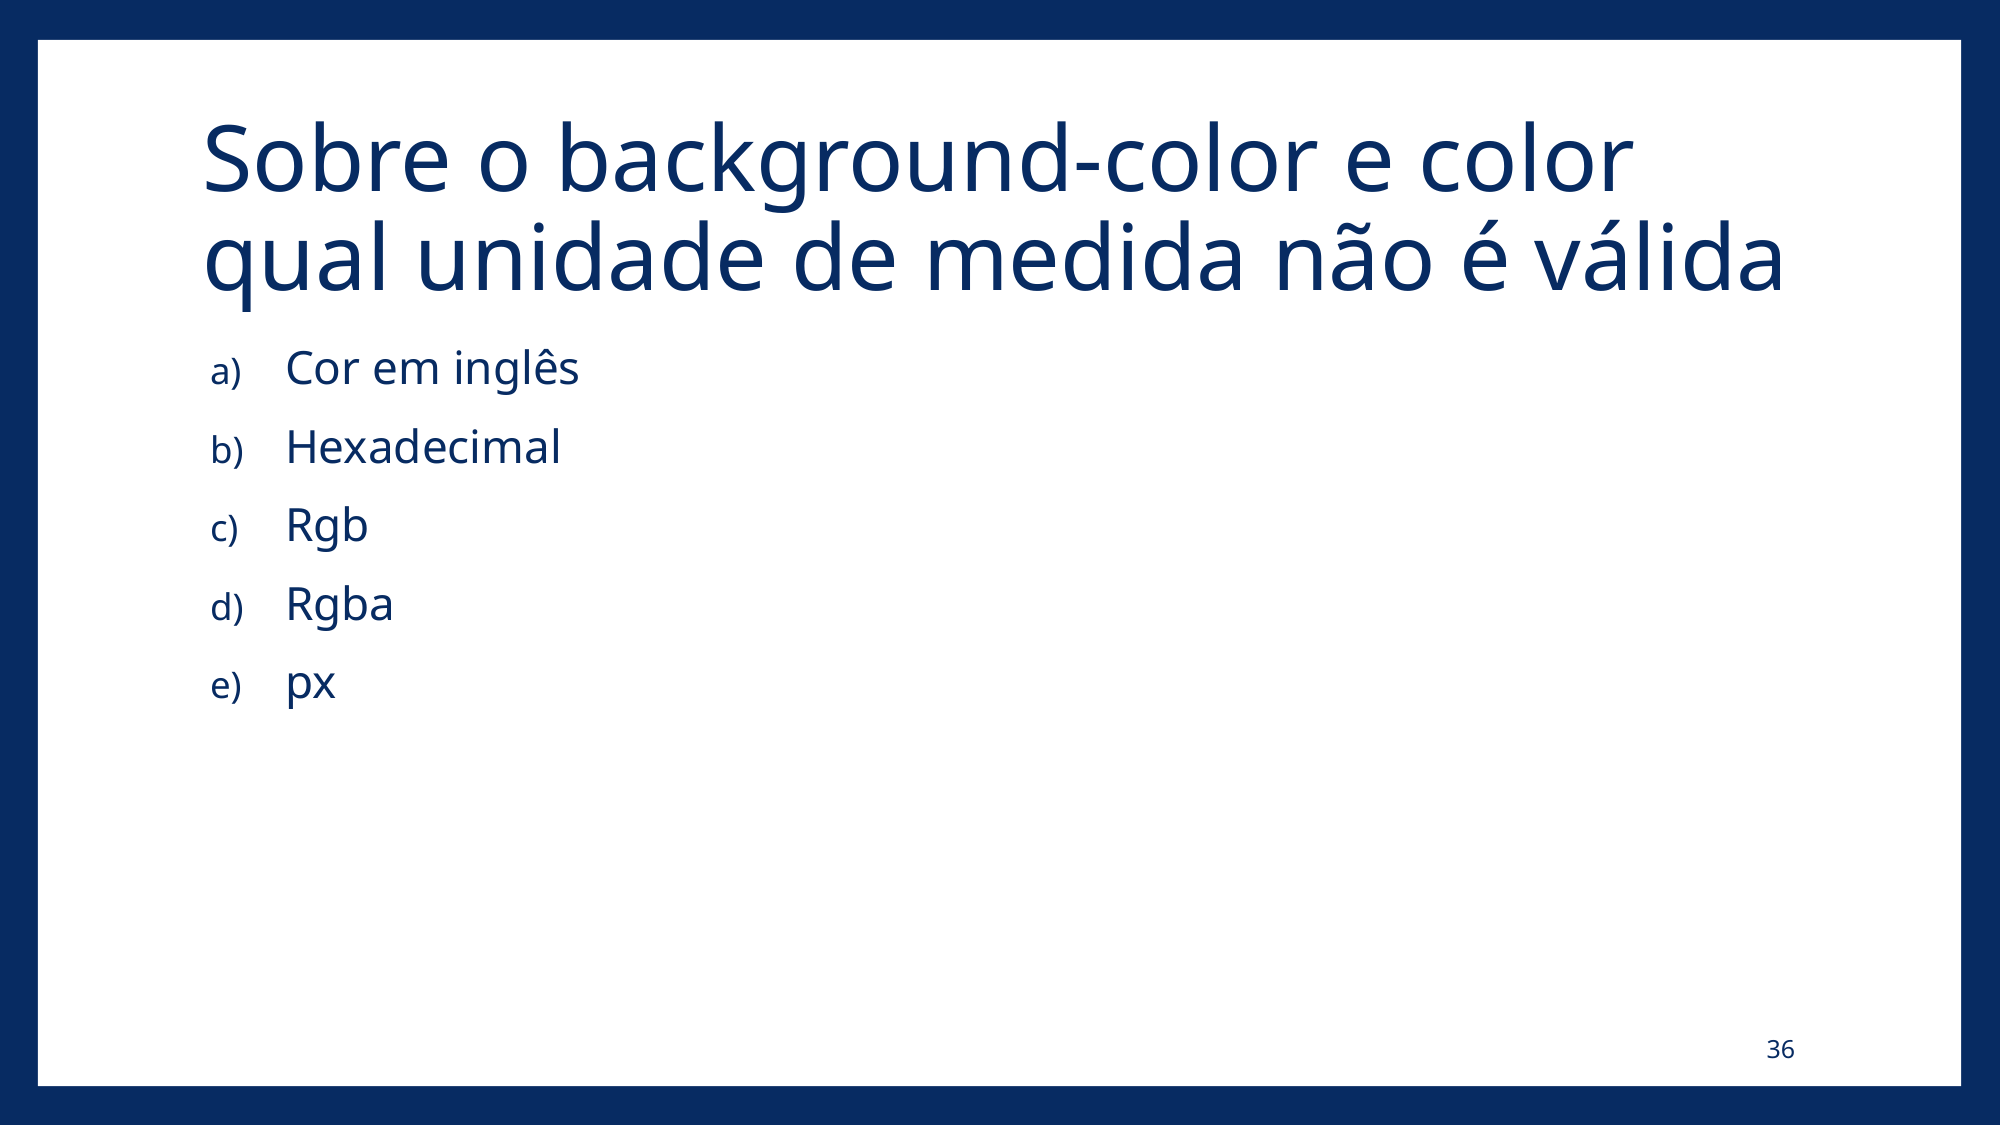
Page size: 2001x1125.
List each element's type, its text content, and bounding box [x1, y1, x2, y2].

list Cor em inglês Hexadecimal Rgb Rgba px [187, 337, 1808, 1000]
title Sobre o background-color e color qual unidade de medida não é válida [187, 99, 1808, 323]
slide_number 36 [1530, 1020, 1811, 1081]
